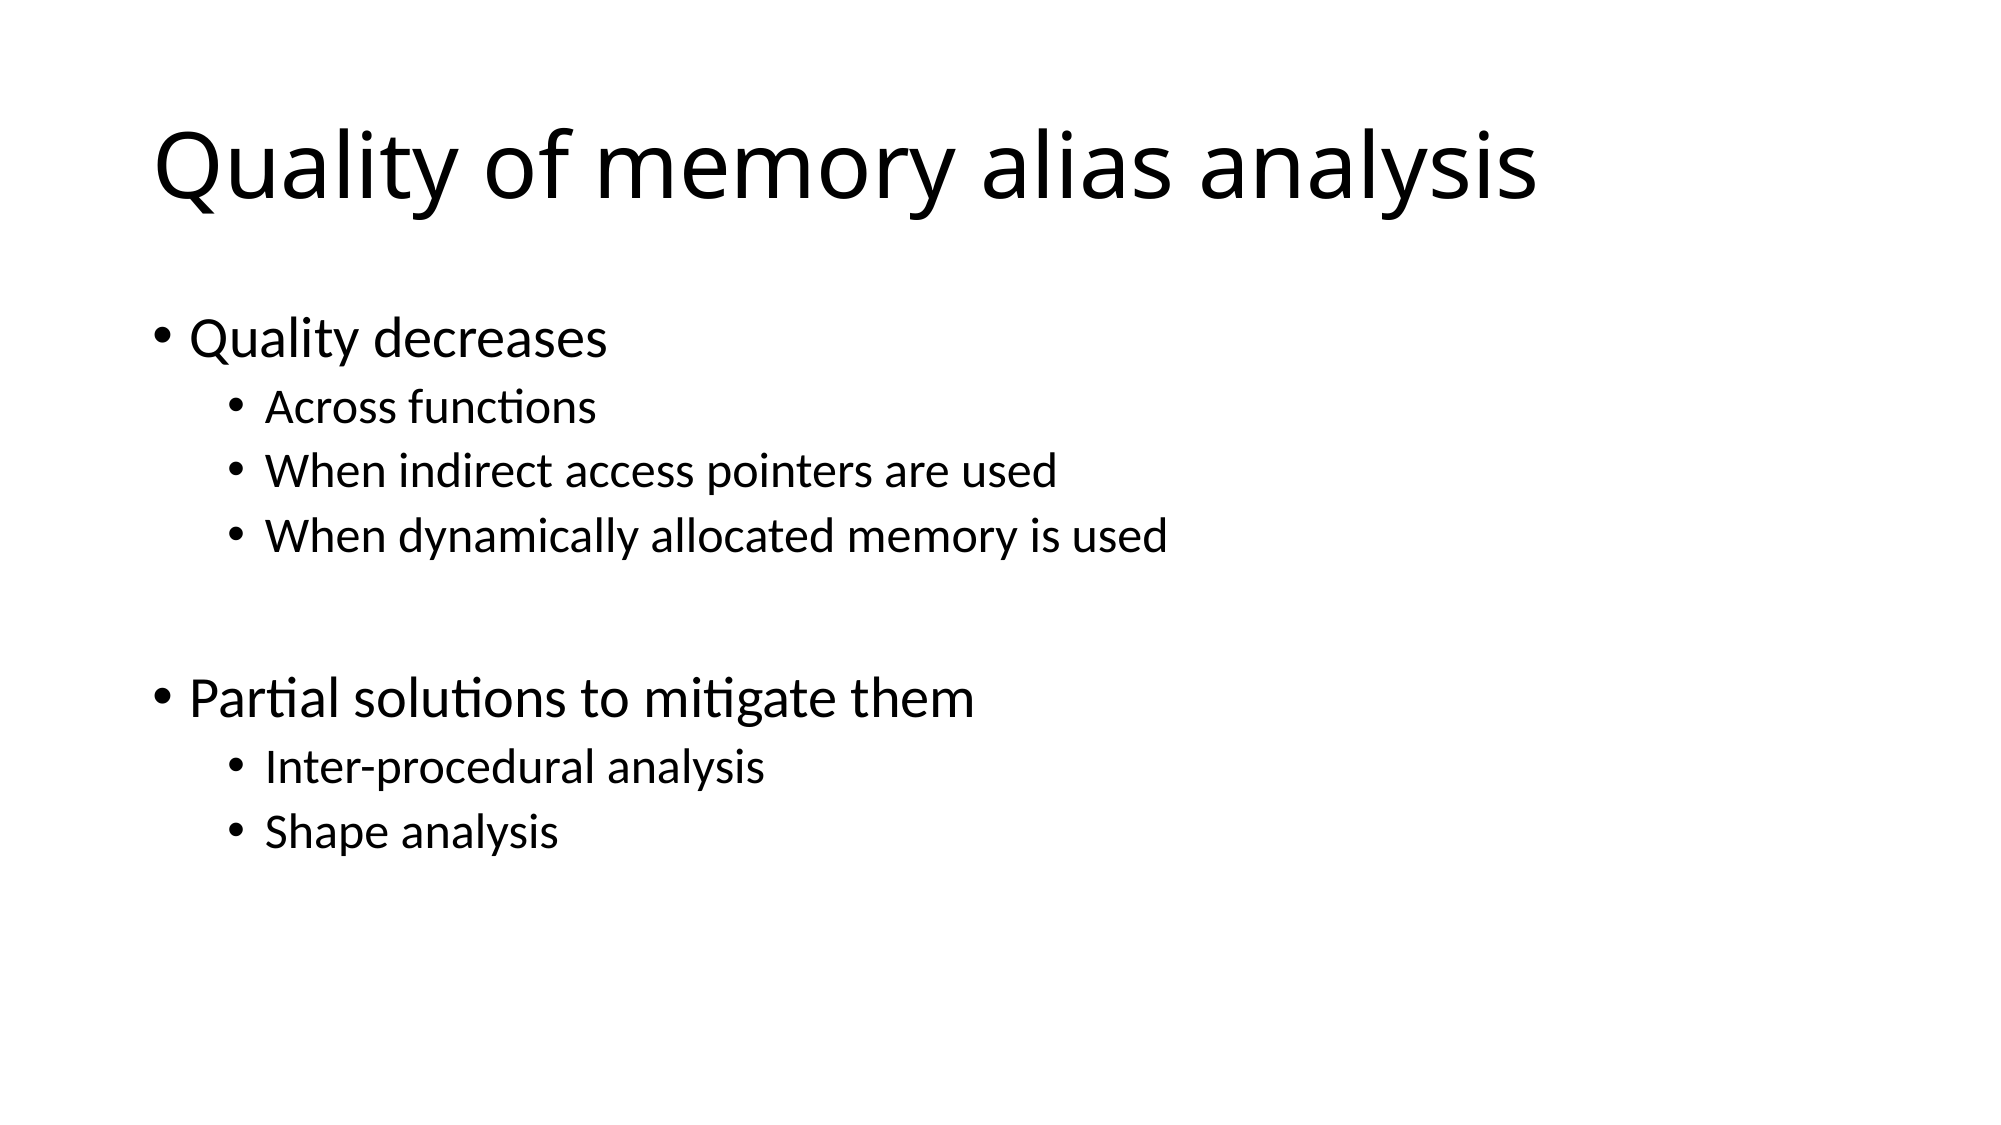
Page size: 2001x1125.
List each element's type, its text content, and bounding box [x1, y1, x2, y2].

title Quality of memory alias analysis [137, 59, 1863, 278]
list Quality decreases Across functions When indirect access pointers are used When dynamically allocated memory is used Partial solutions to mitigate them Inter-procedural analysis Shape analysis [137, 299, 1863, 1014]
